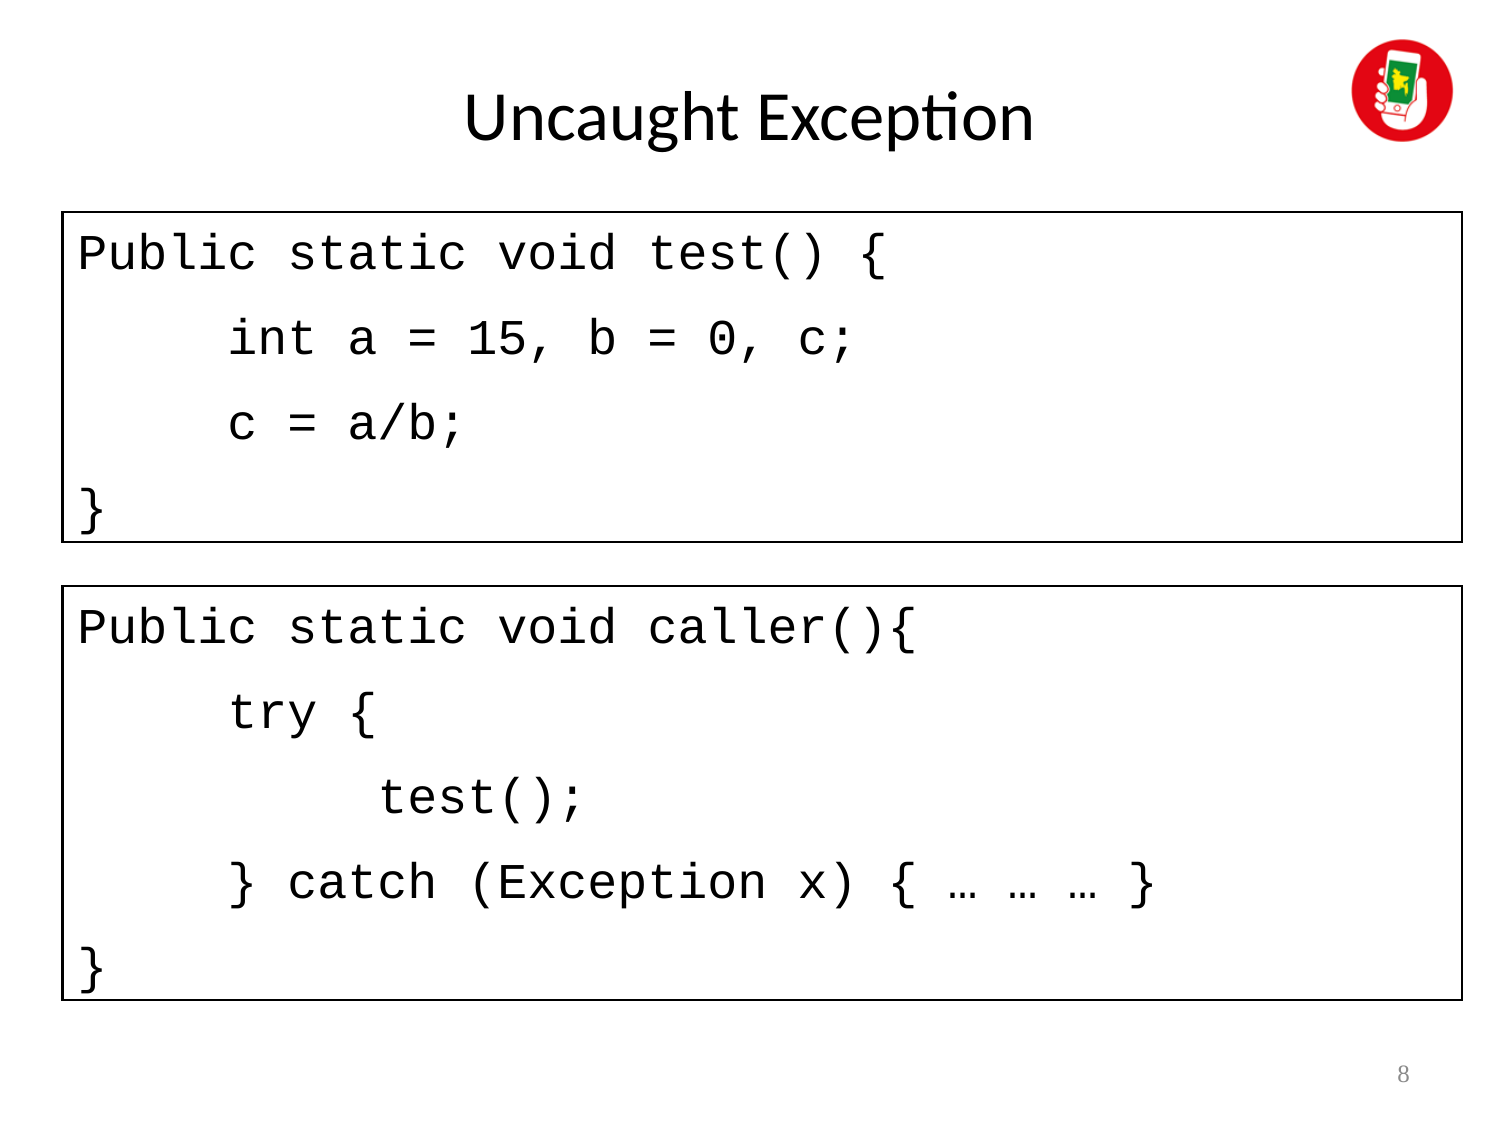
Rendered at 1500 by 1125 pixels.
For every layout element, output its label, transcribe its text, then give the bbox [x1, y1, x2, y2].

text_box Public static void caller(){ try { test(); } catch (Exception x) { … … … } } [62, 585, 1463, 1001]
picture [1350, 37, 1455, 143]
text_box Public static void test() { int a = 15, b = 0, c; c = a/b; } [62, 212, 1463, 543]
slide_number 8 [1074, 1042, 1425, 1103]
title Uncaught Exception [50, 62, 1450, 163]
